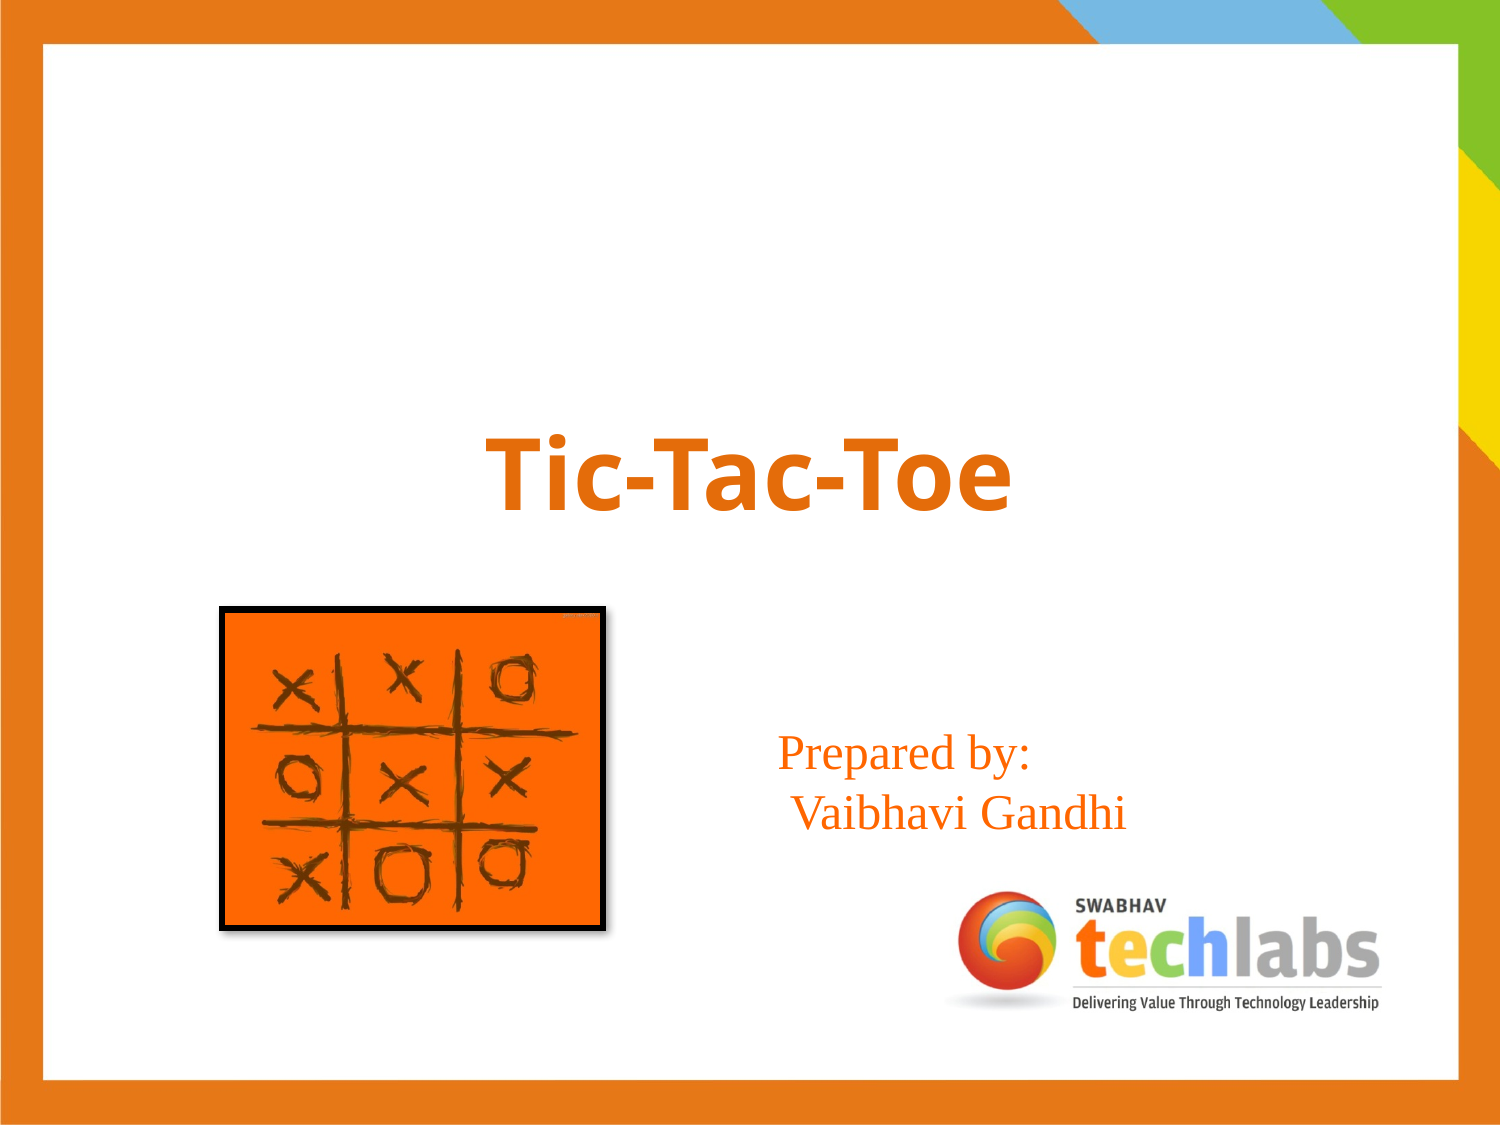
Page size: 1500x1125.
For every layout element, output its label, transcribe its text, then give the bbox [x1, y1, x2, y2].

picture [0, 0, 1500, 1125]
title Tic-Tac-Toe [112, 349, 1388, 591]
text_box Prepared by: Vaibhavi Gandhi [762, 712, 1463, 848]
